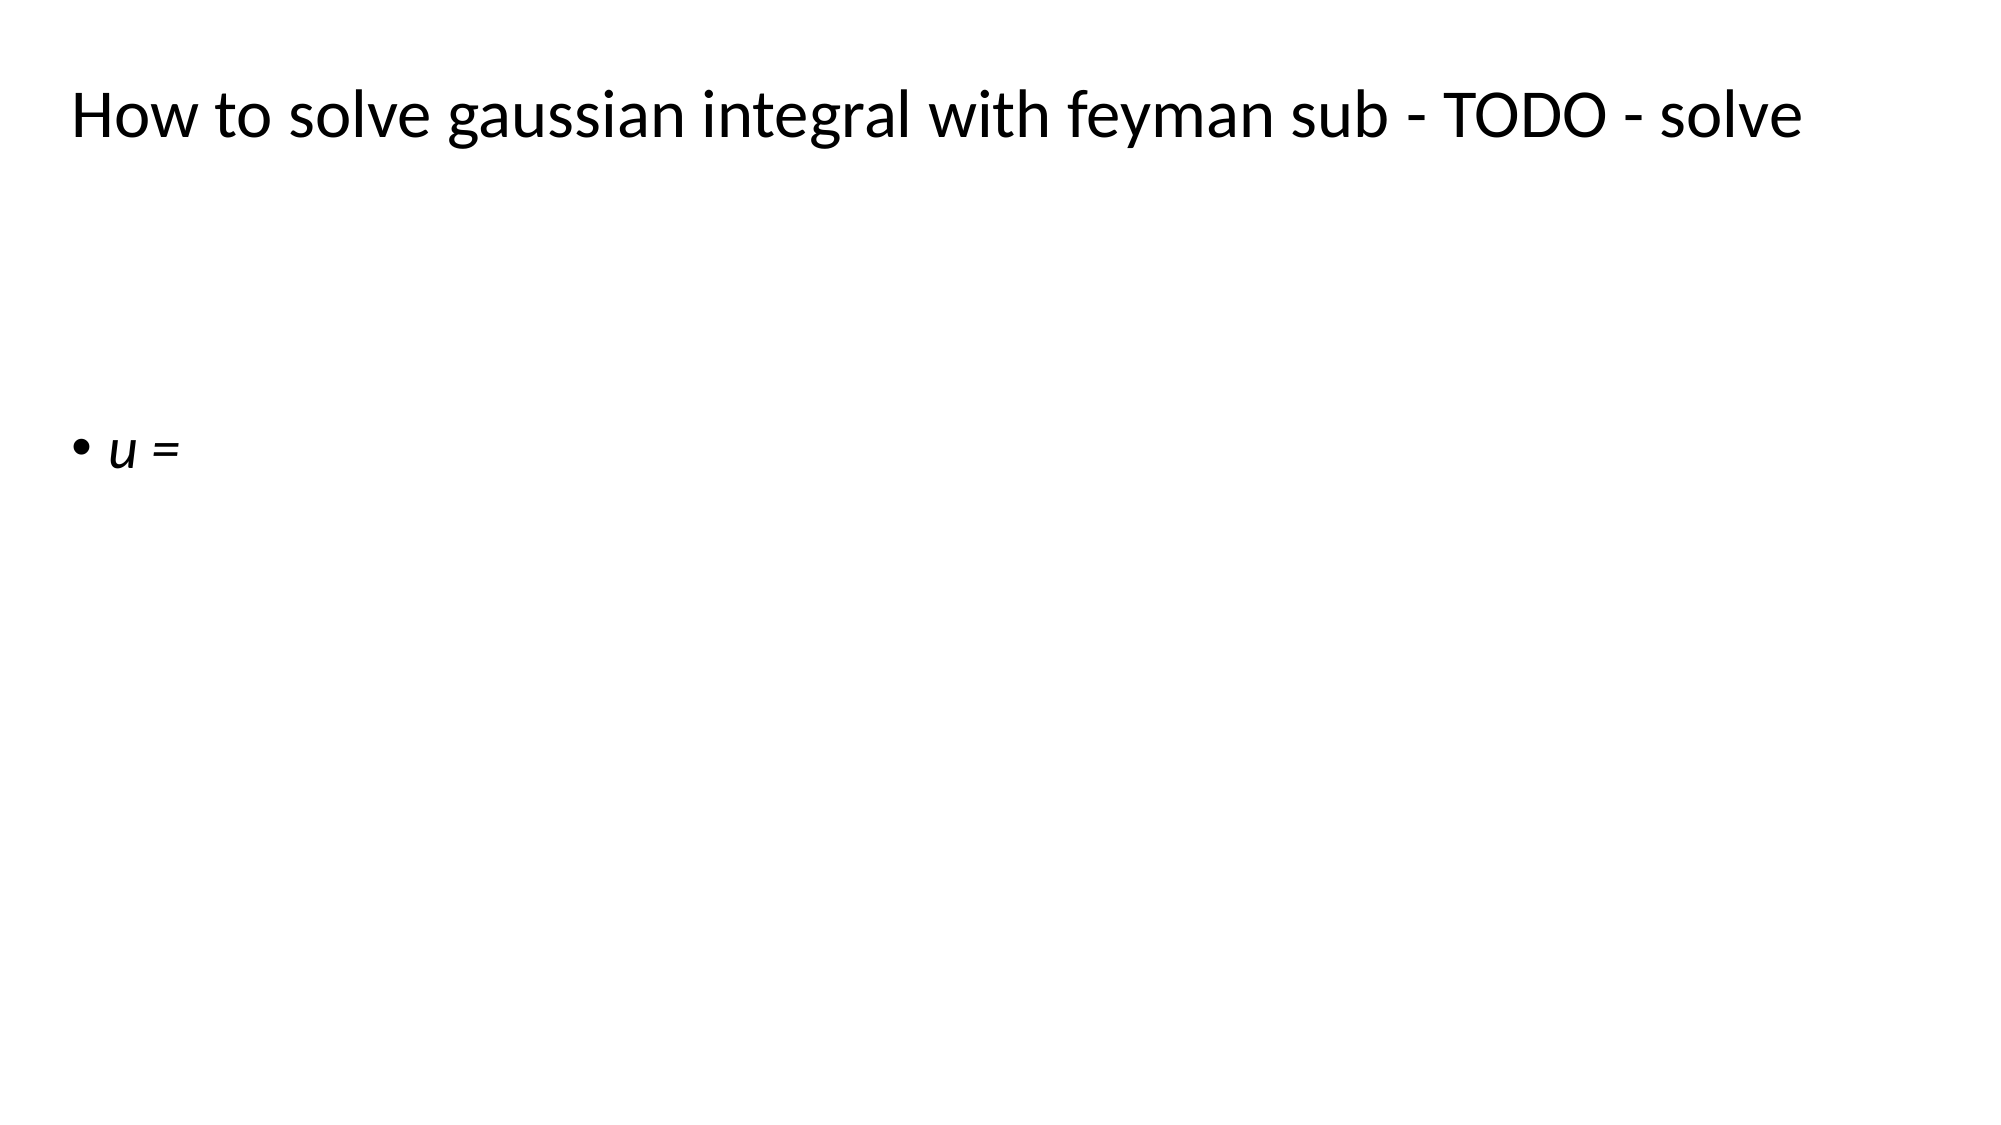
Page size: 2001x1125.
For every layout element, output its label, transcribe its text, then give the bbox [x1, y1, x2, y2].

title How to solve gaussian integral with feyman sub - TODO - solve [56, 59, 1863, 170]
